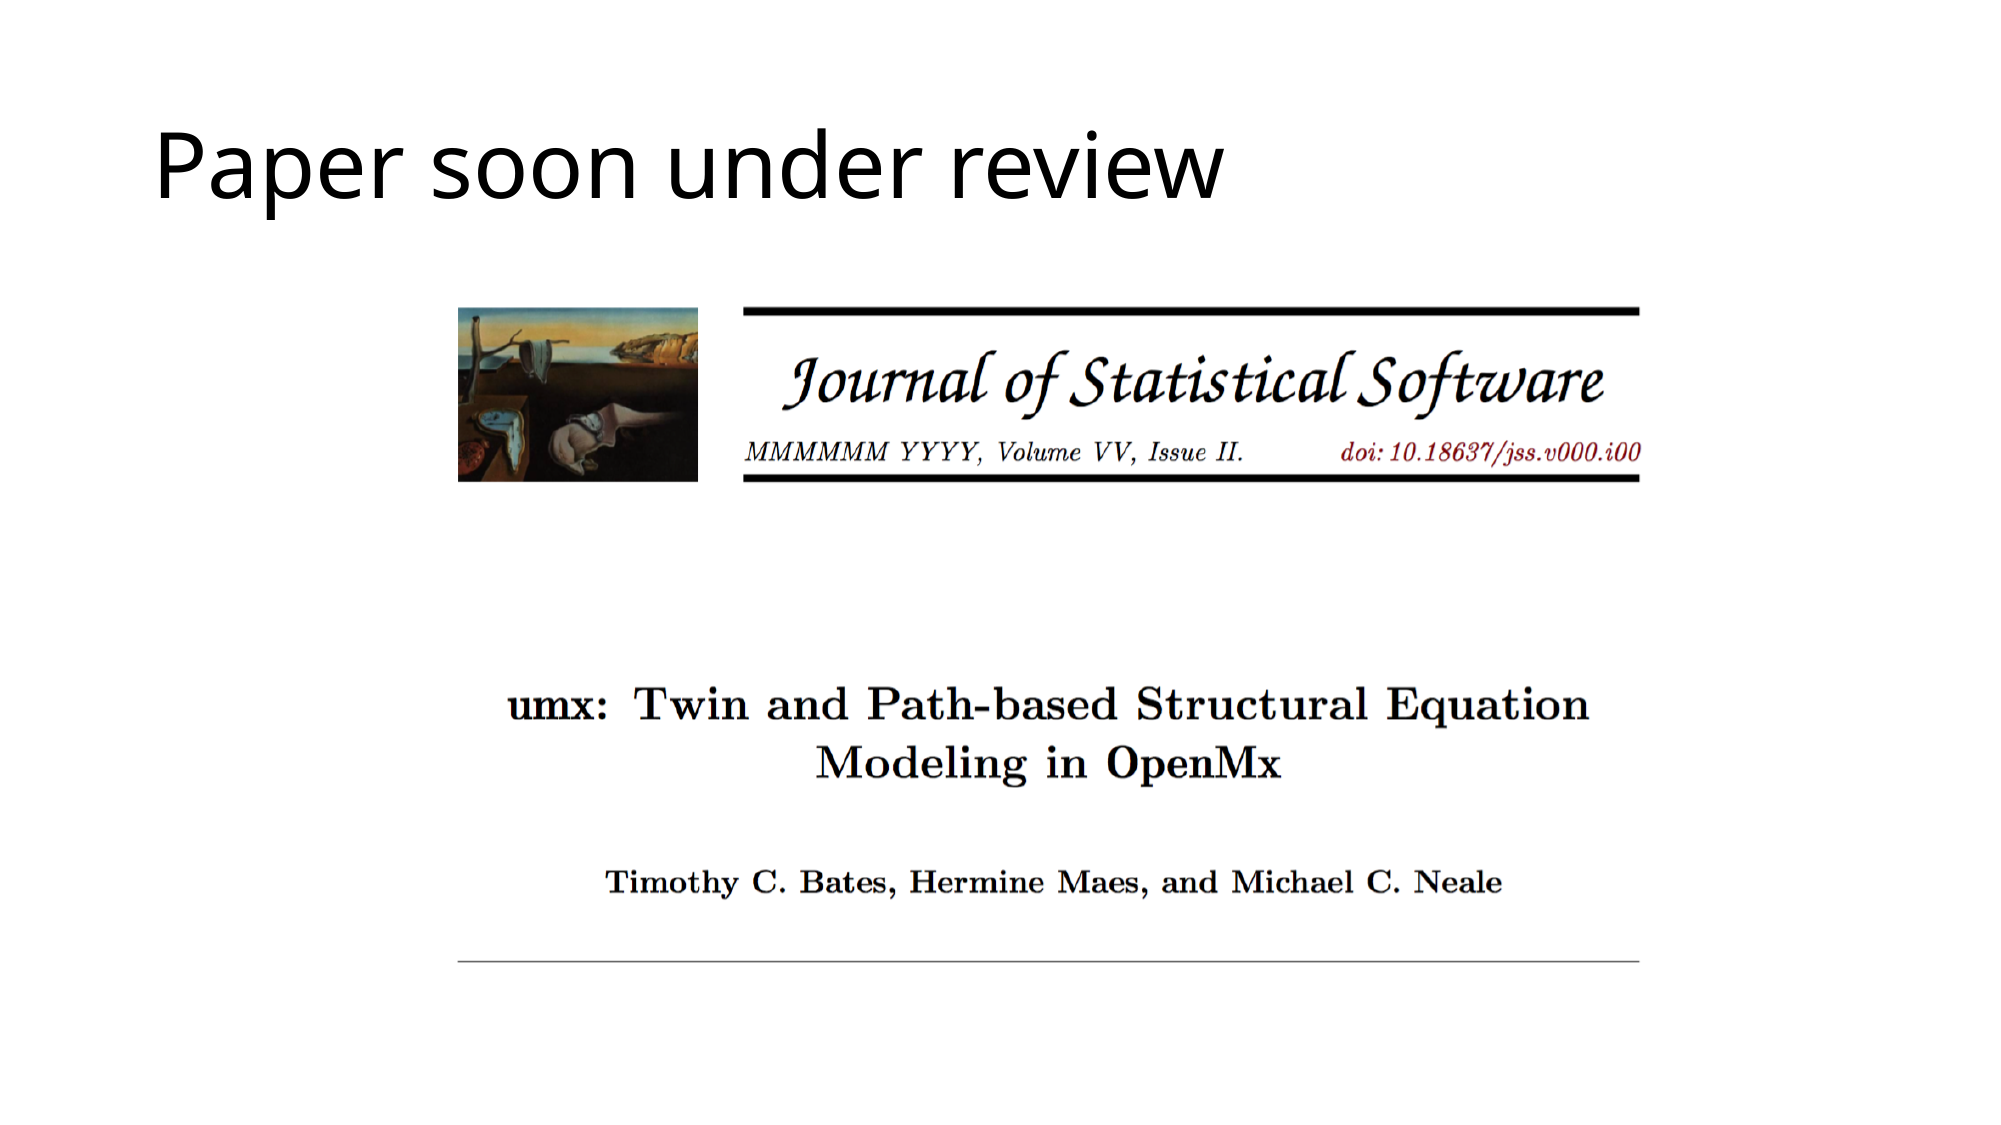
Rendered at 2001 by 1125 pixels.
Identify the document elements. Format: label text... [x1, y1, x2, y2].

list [350, 272, 1688, 991]
title Paper soon under review [137, 59, 1863, 278]
